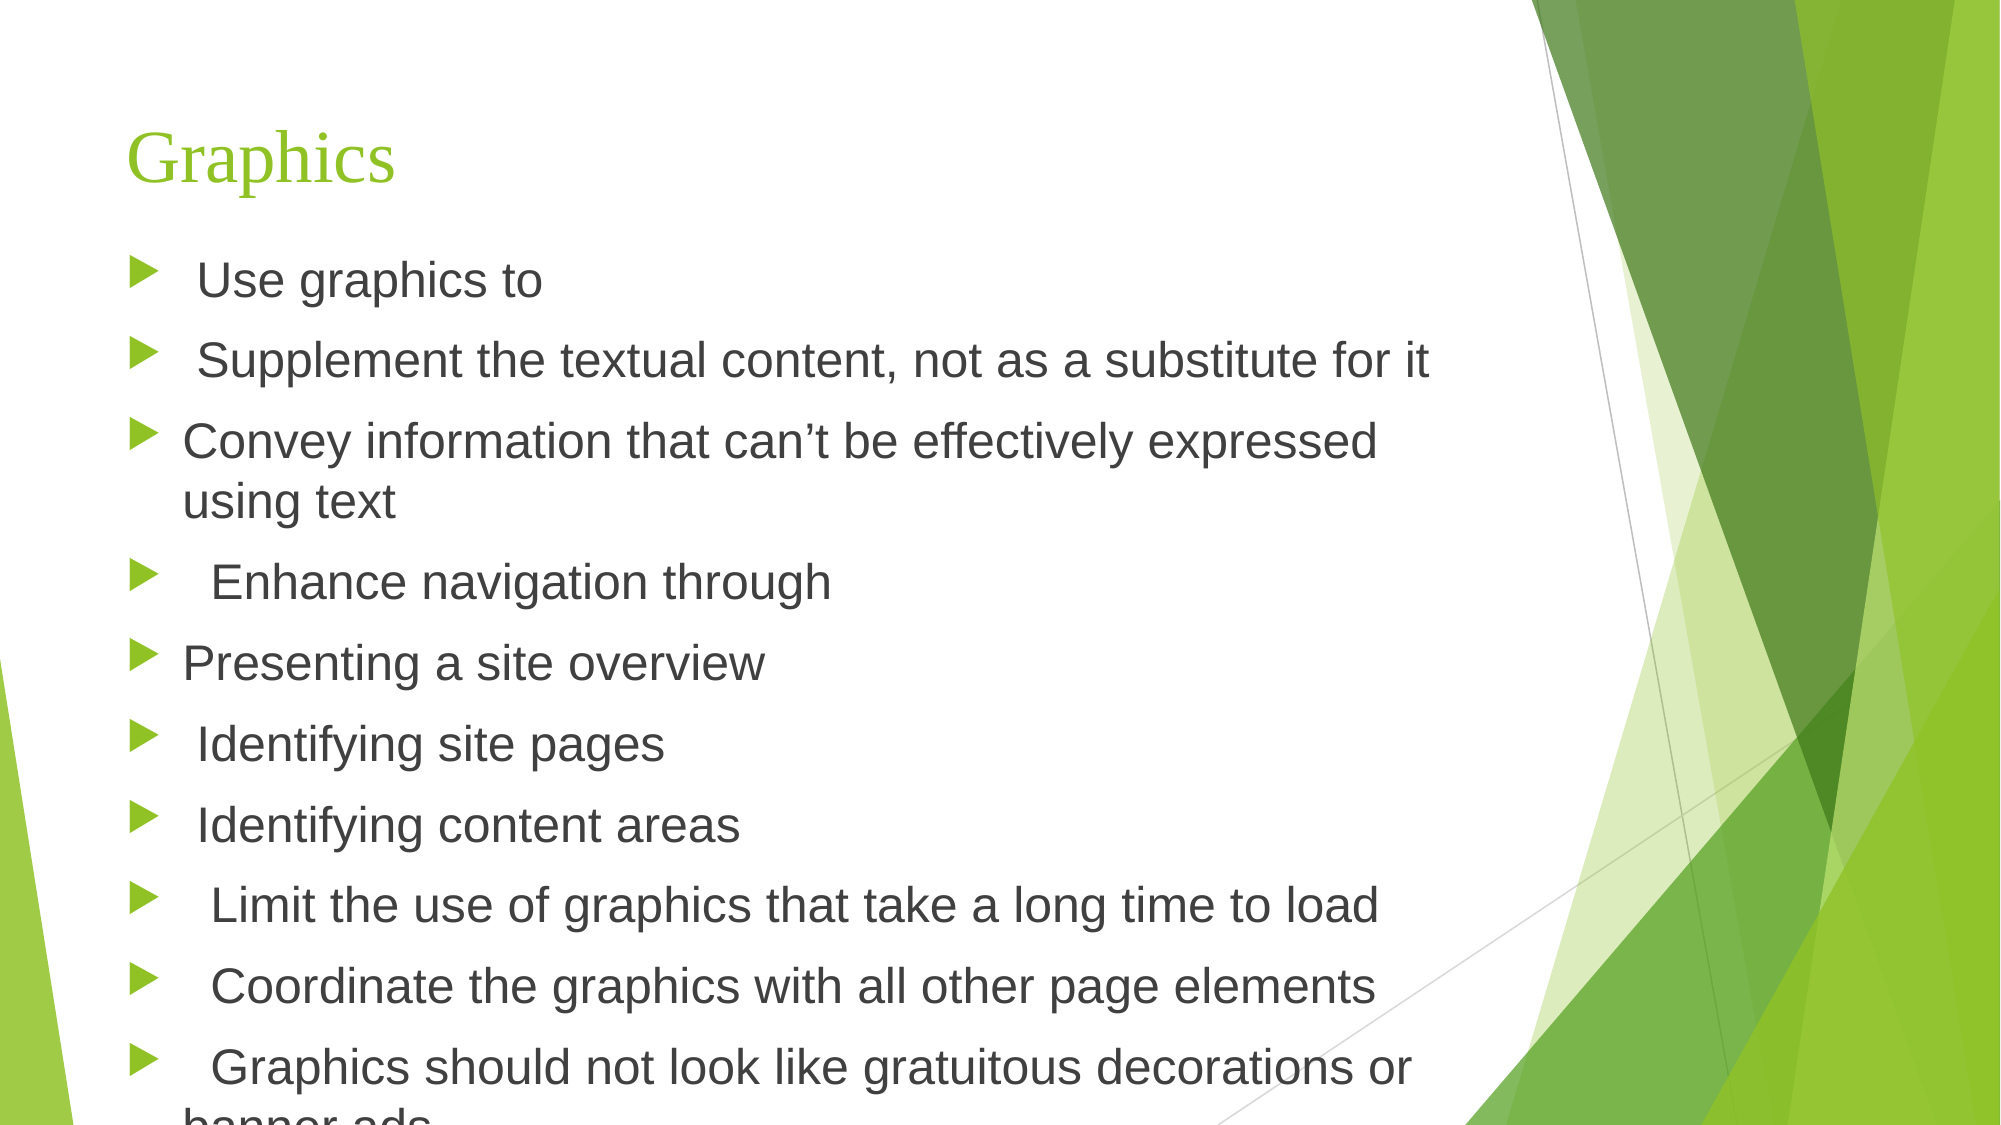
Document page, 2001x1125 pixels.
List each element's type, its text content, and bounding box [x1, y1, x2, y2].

list Use graphics to Supplement the textual content, not as a substitute for it Convey information that can’t be effectively expressed using text Enhance navigation through Presenting a site overview Identifying site pages Identifying content areas Limit the use of graphics that take a long time to load Coordinate the graphics with all other page elements Graphics should not look like gratuitous decorations or banner ads [111, 239, 1522, 1125]
title Graphics [111, 99, 1522, 239]
